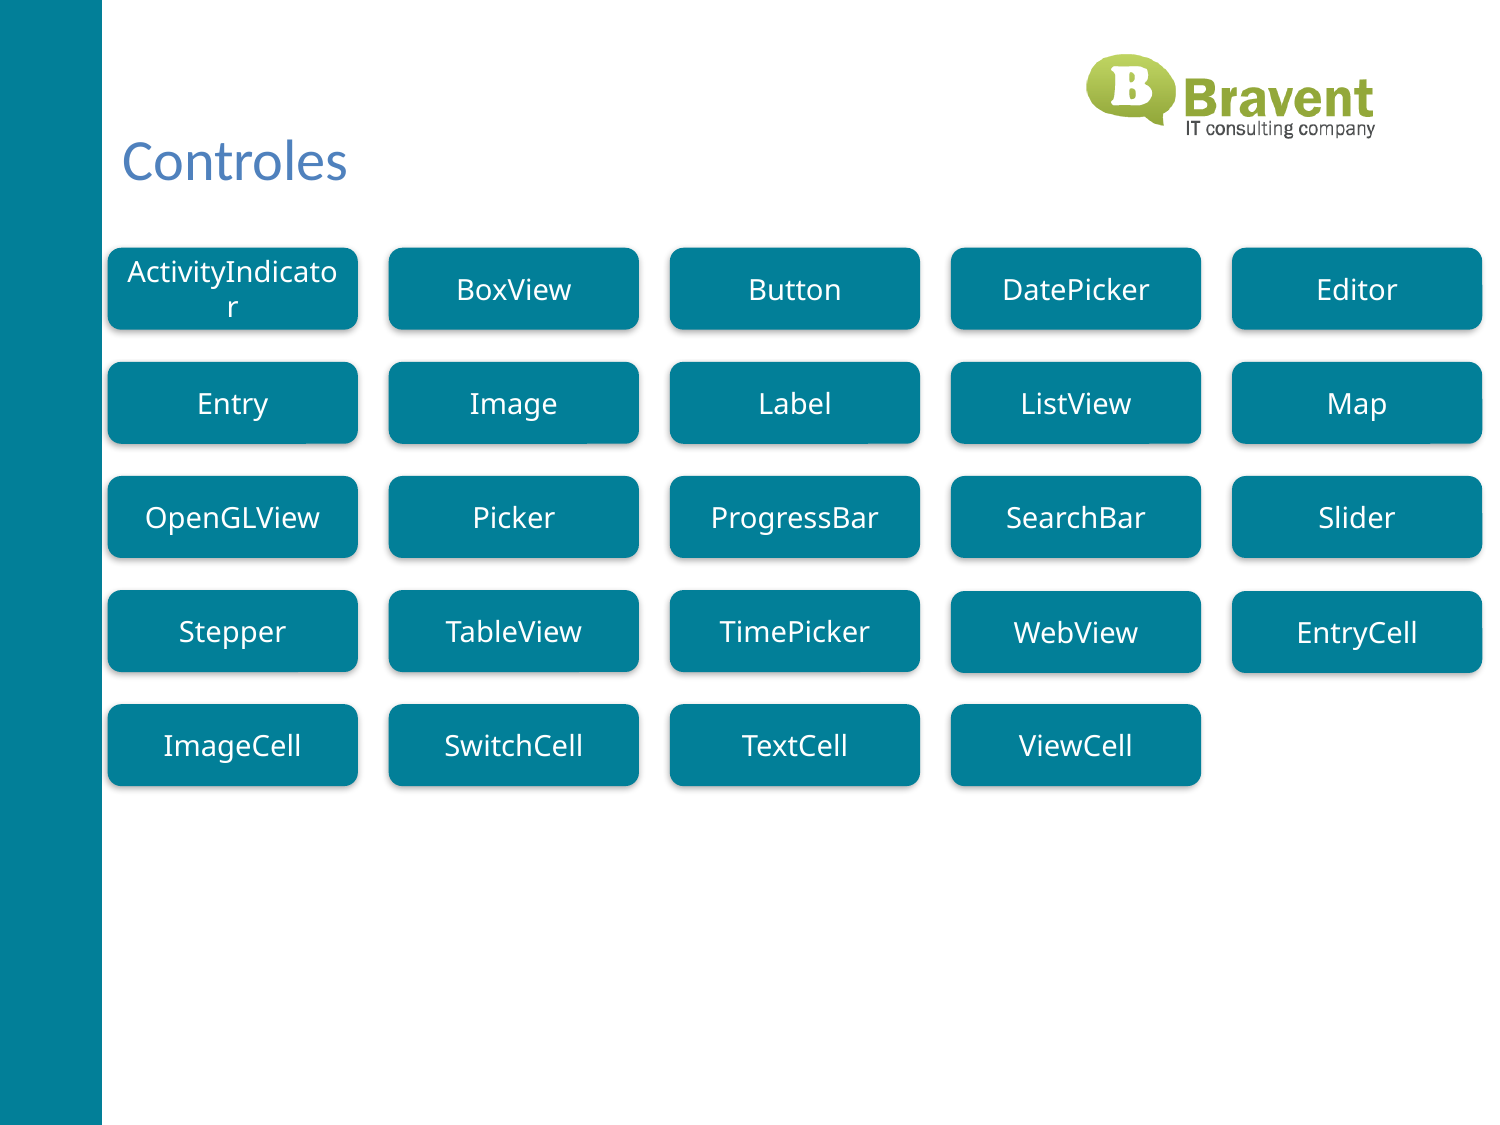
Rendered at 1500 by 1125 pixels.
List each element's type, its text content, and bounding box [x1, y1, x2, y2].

text_box Slider [1231, 475, 1484, 559]
text_box BoxView [387, 246, 640, 331]
text_box WebView [950, 590, 1202, 674]
text_box Map [1231, 361, 1484, 445]
text_box TableView [387, 589, 640, 673]
text_box ActivityIndicator [106, 246, 359, 331]
text_box [0, 0, 104, 1125]
text_box ViewCell [950, 703, 1202, 787]
text_box Entry [106, 361, 359, 445]
text_box Image [387, 361, 640, 445]
text_box TextCell [669, 703, 921, 787]
text_box OpenGLView [106, 475, 359, 559]
text_box ProgressBar [669, 475, 921, 559]
text_box Label [669, 361, 921, 445]
text_box Editor [1231, 246, 1484, 331]
text_box ImageCell [106, 703, 359, 787]
text_box ListView [950, 361, 1202, 445]
text_box EntryCell [1231, 590, 1484, 674]
text_box TimePicker [669, 589, 921, 673]
text_box Button [669, 246, 921, 331]
text_box SearchBar [950, 475, 1202, 559]
picture [1080, 45, 1389, 148]
text_box Controles [107, 108, 1248, 206]
text_box SwitchCell [387, 703, 640, 787]
text_box Picker [387, 475, 640, 559]
text_box DatePicker [950, 246, 1202, 331]
text_box Stepper [106, 589, 359, 673]
